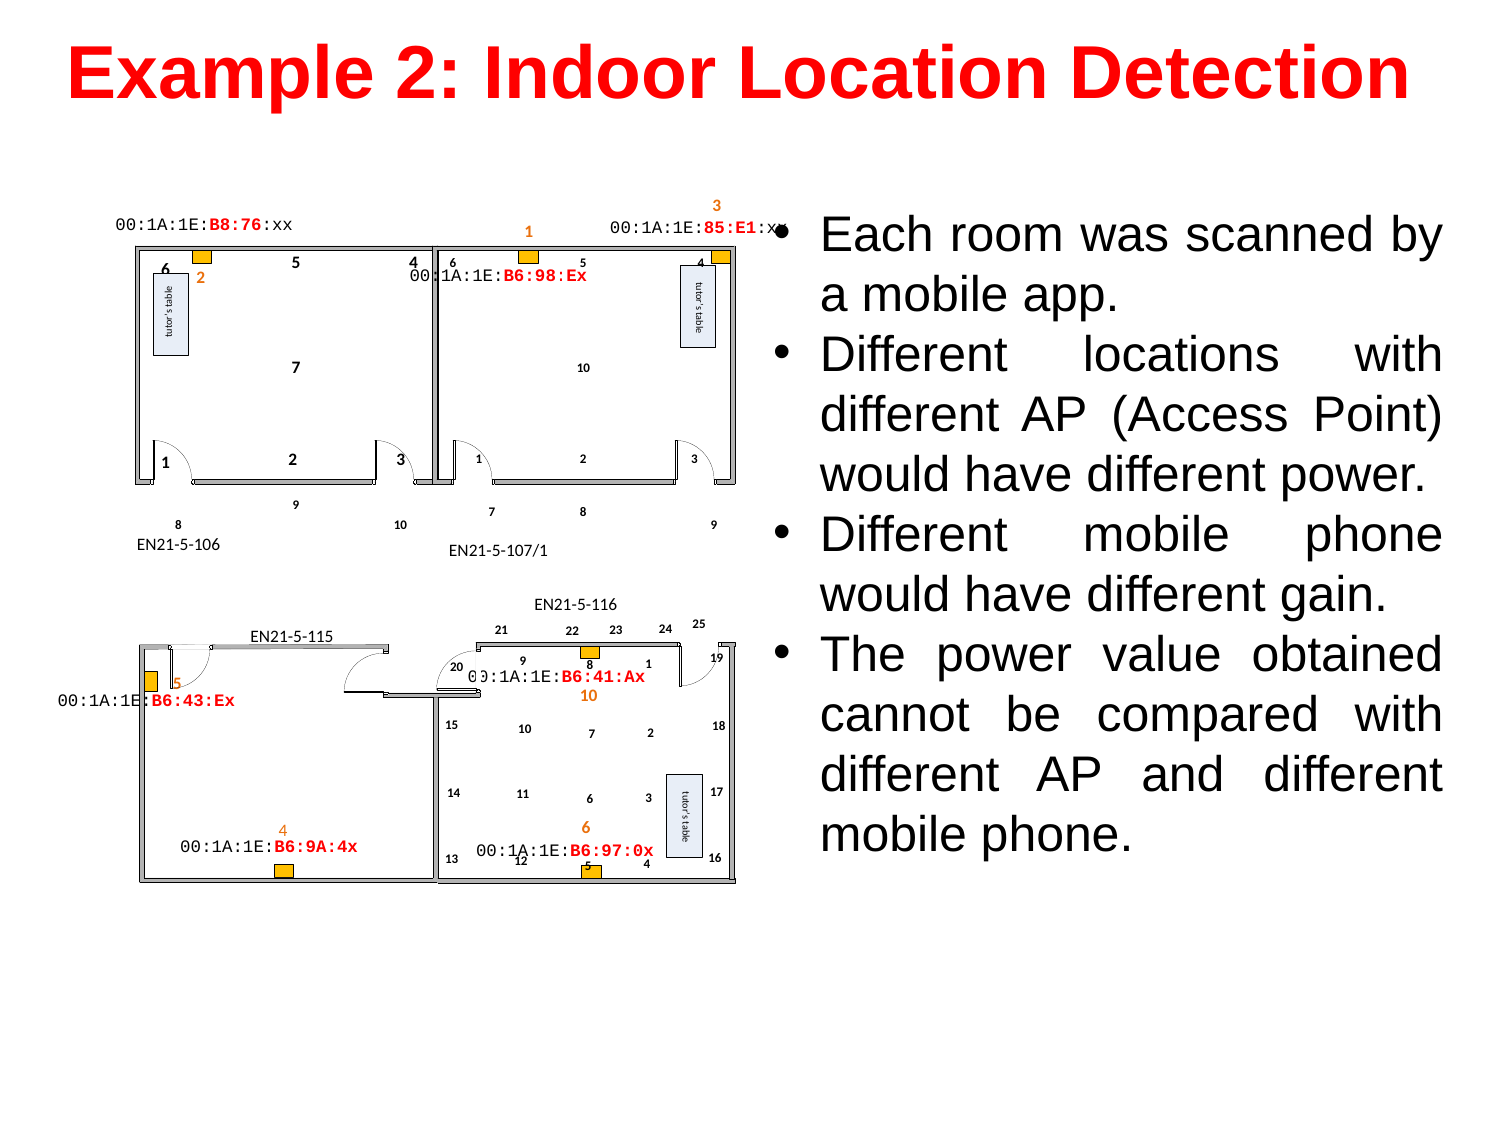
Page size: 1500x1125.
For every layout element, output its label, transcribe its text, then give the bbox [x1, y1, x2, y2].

text_box Each room was scanned by a mobile app. Different locations with different AP (Access Point) would have different power. Different mobile phone would have different gain. The power value obtained cannot be compared with different AP and different mobile phone. [799, 225, 1459, 897]
picture [45, 189, 794, 897]
title Example 2: Indoor Location Detection [0, 0, 1500, 137]
